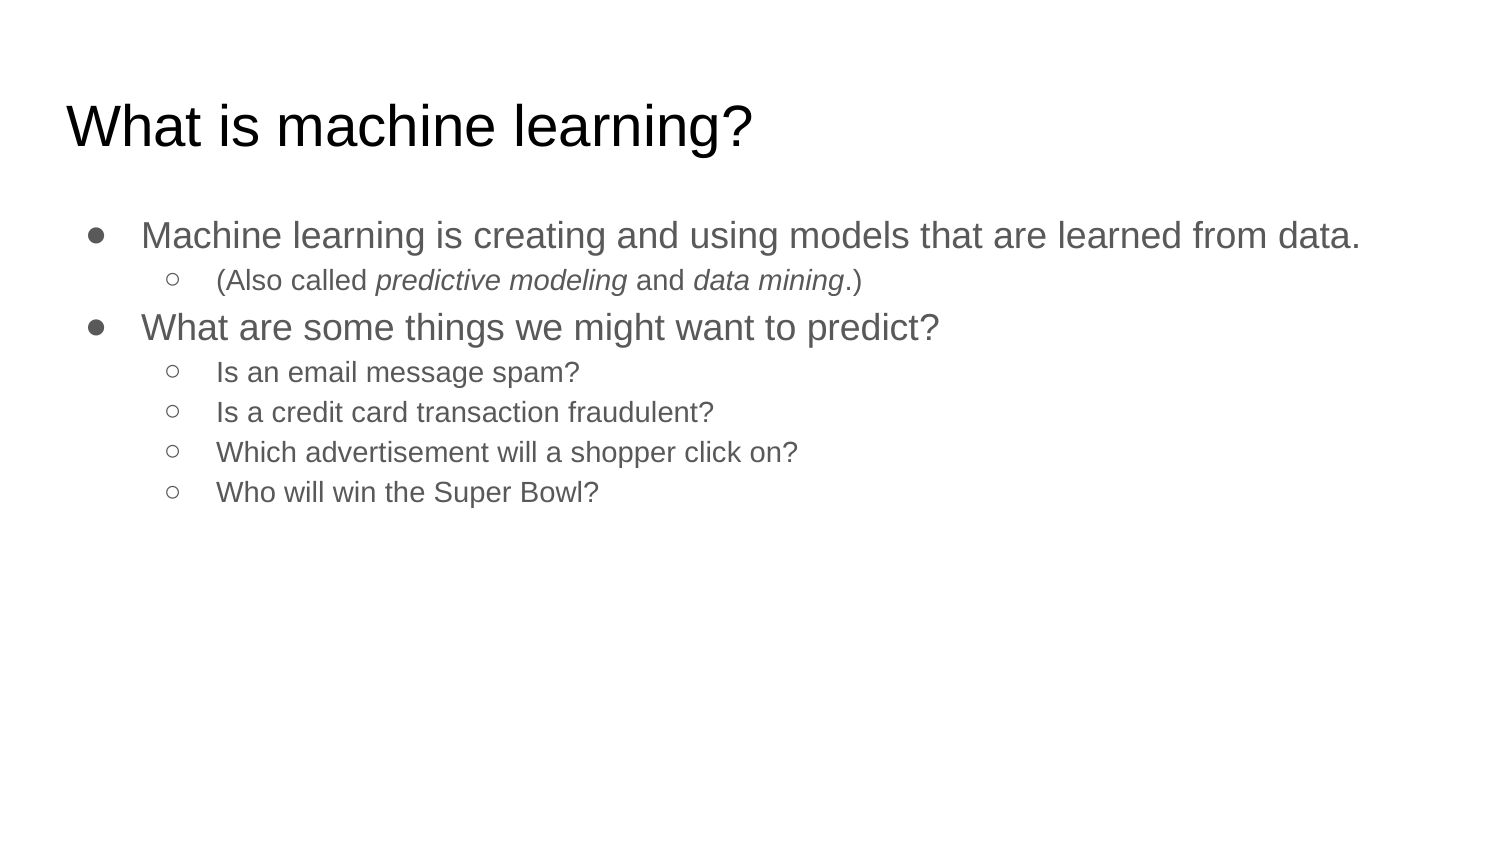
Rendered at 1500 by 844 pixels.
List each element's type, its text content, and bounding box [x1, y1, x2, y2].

list Machine learning is creating and using models that are learned from data. (Also called predictive modeling and data mining.) What are some things we might want to predict? Is an email message spam? Is a credit card transaction fraudulent? Which advertisement will a shopper click on? Who will win the Super Bowl? [51, 189, 1449, 750]
title What is machine learning? [51, 72, 1449, 167]
